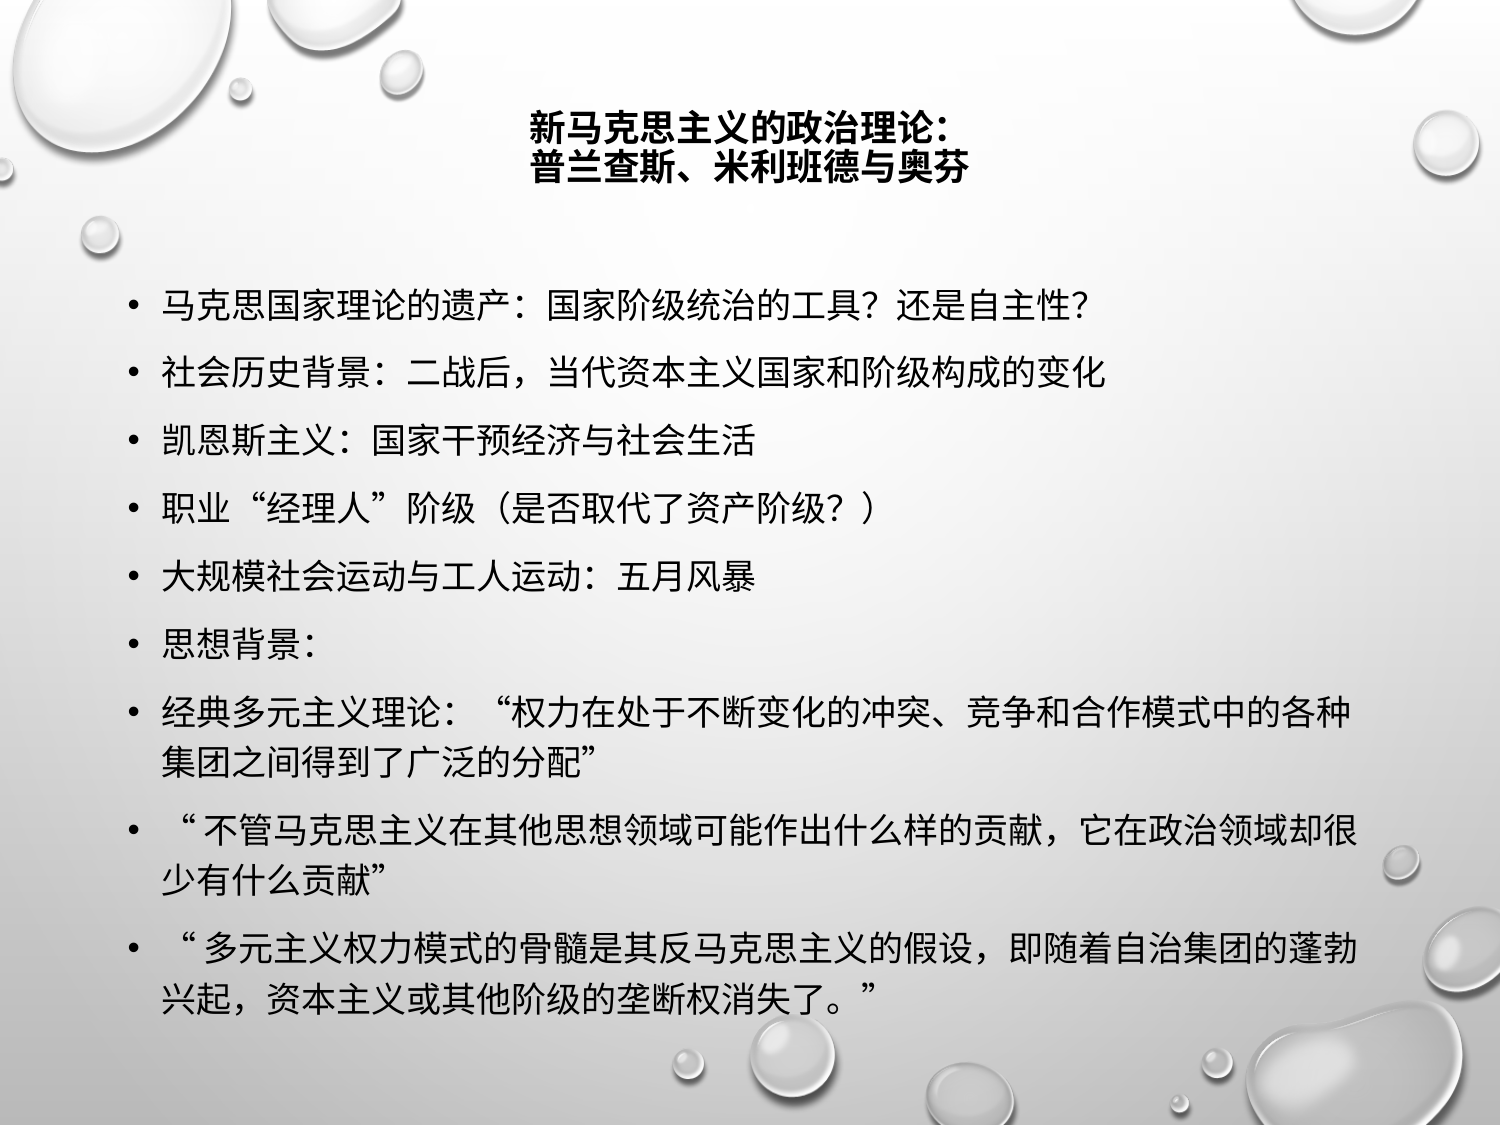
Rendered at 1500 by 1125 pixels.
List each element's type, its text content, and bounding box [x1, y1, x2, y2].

picture [0, 0, 1500, 1125]
title 新马克思主义的政治理论： 普兰查斯、米利班德与奥芬 [112, 101, 1388, 197]
list 马克思国家理论的遗产：国家阶级统治的工具？还是自主性？ 社会历史背景：二战后，当代资本主义国家和阶级构成的变化 凯恩斯主义：国家干预经济与社会生活 职业“经理人”阶级（是否取代了资产阶级？） 大规模社会运动与工人运动：五月风暴 思想背景： 经典多元主义理论：“权力在处于不断变化的冲突、竞争和合作模式中的各种集团之间得到了广泛的分配” “不管马克思主义在其他思想领域可能作出什么样的贡献，它在政治领域却很少有什么贡献” “多元主义权力模式的骨髓是其反马克思主义的假设，即随着自治集团的蓬勃兴起，资本主义或其他阶级的垄断权消失了。” [112, 267, 1388, 1035]
